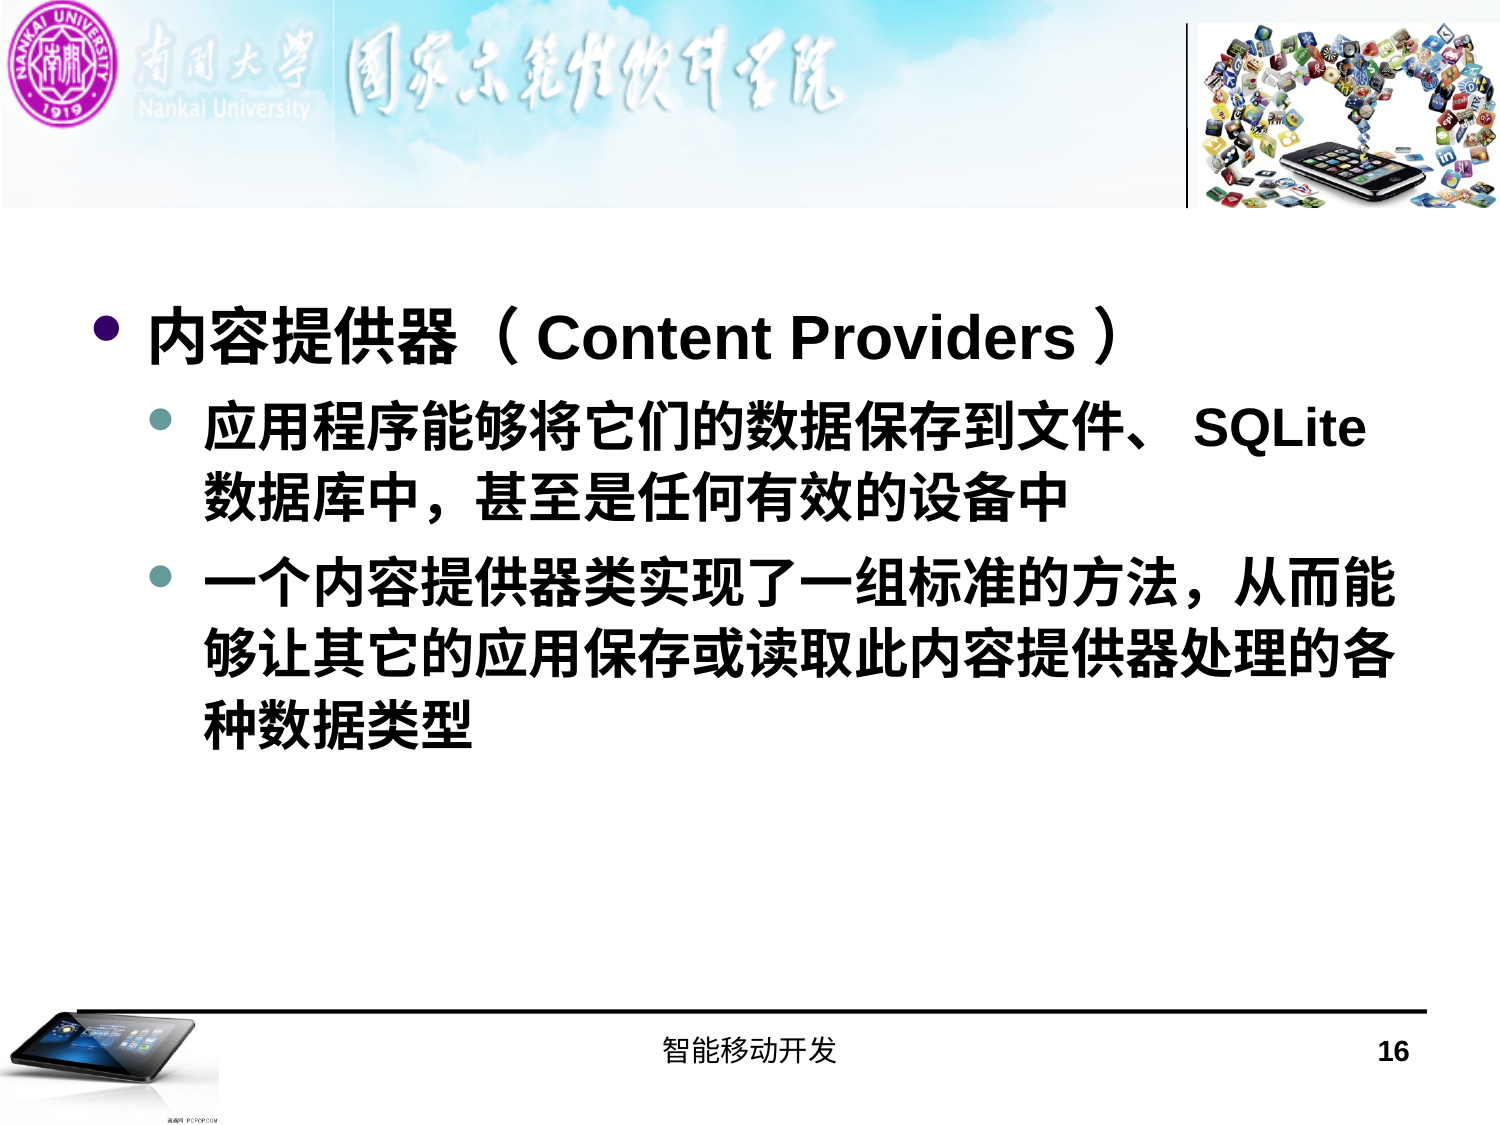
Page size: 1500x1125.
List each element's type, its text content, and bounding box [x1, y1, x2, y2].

slide_number 16 [1074, 1024, 1425, 1103]
footer 智能移动开发 [512, 1024, 988, 1103]
picture [0, 976, 219, 1125]
picture [1, 0, 1500, 208]
list 内容提供器（Content Providers） 应用程序能够将它们的数据保存到文件、SQLite数据库中，甚至是任何有效的设备中 一个内容提供器类实现了一组标准的方法，从而能够让其它的应用保存或读取此内容提供器处理的各种数据类型 [75, 282, 1425, 1006]
